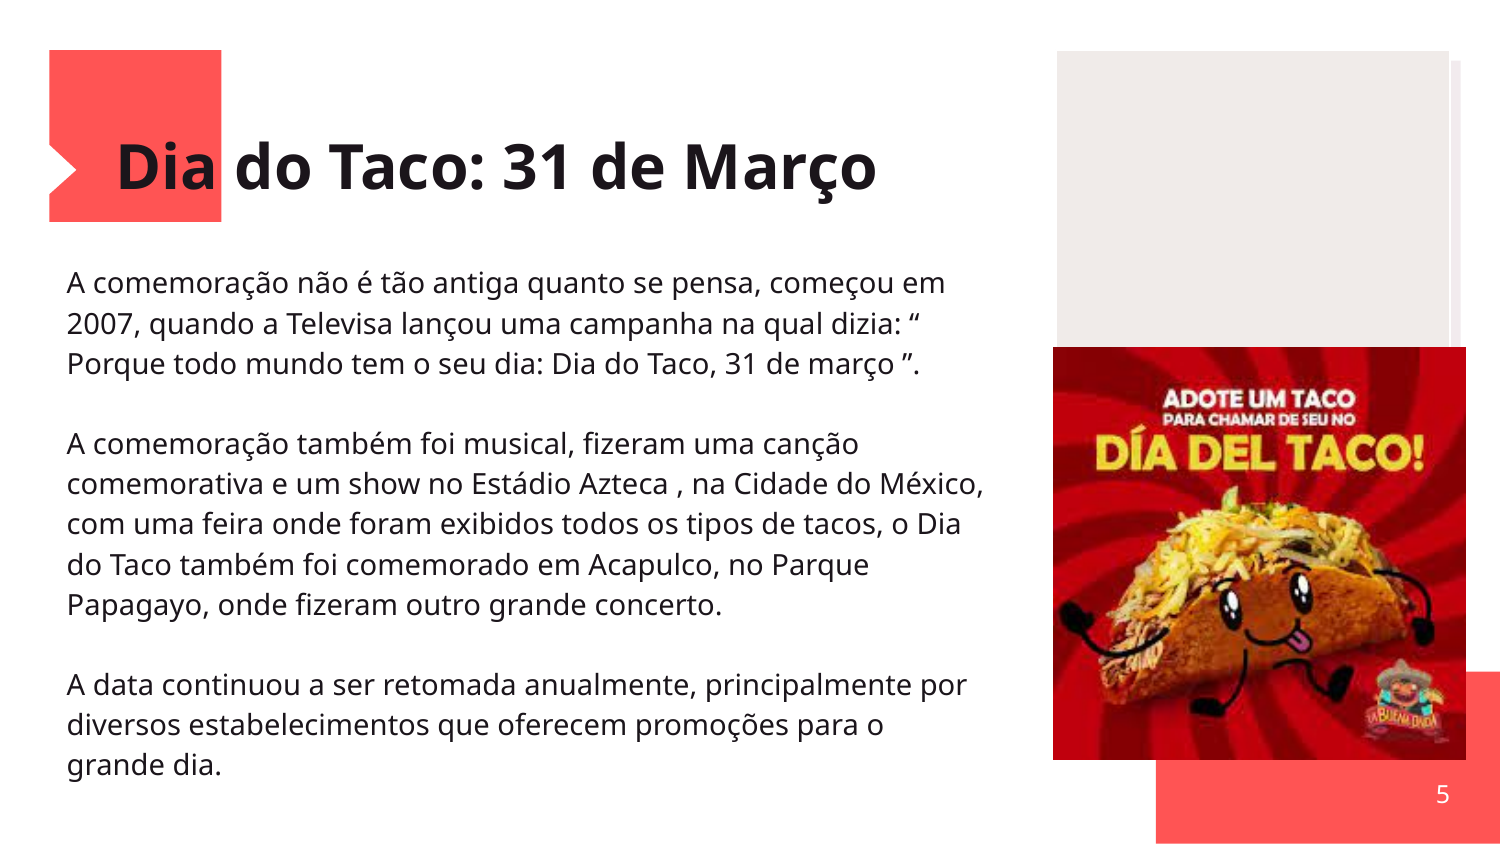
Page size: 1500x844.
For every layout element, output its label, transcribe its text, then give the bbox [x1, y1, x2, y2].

title Dia do Taco: 31 de Março [115, 137, 957, 203]
slide_number 5 [1350, 768, 1450, 844]
picture [1053, 347, 1466, 760]
list A comemoração não é tão antiga quanto se pensa, começou em 2007, quando a Televisa lançou uma campanha na qual dizia: “ Porque todo mundo tem o seu dia: Dia do Taco, 31 de março ”. A comemoração também foi musical, fizeram uma canção comemorativa e um show no Estádio Azteca , na Cidade do México, com uma feira onde foram exibidos todos os tipos de tacos, o Dia do Taco também foi comemorado em Acapulco, no Parque Papagayo, onde fizeram outro grande concerto. A data continuou a ser retomada anualmente, principalmente por diversos estabelecimentos que oferecem promoções para o grande dia. [50, 259, 989, 814]
